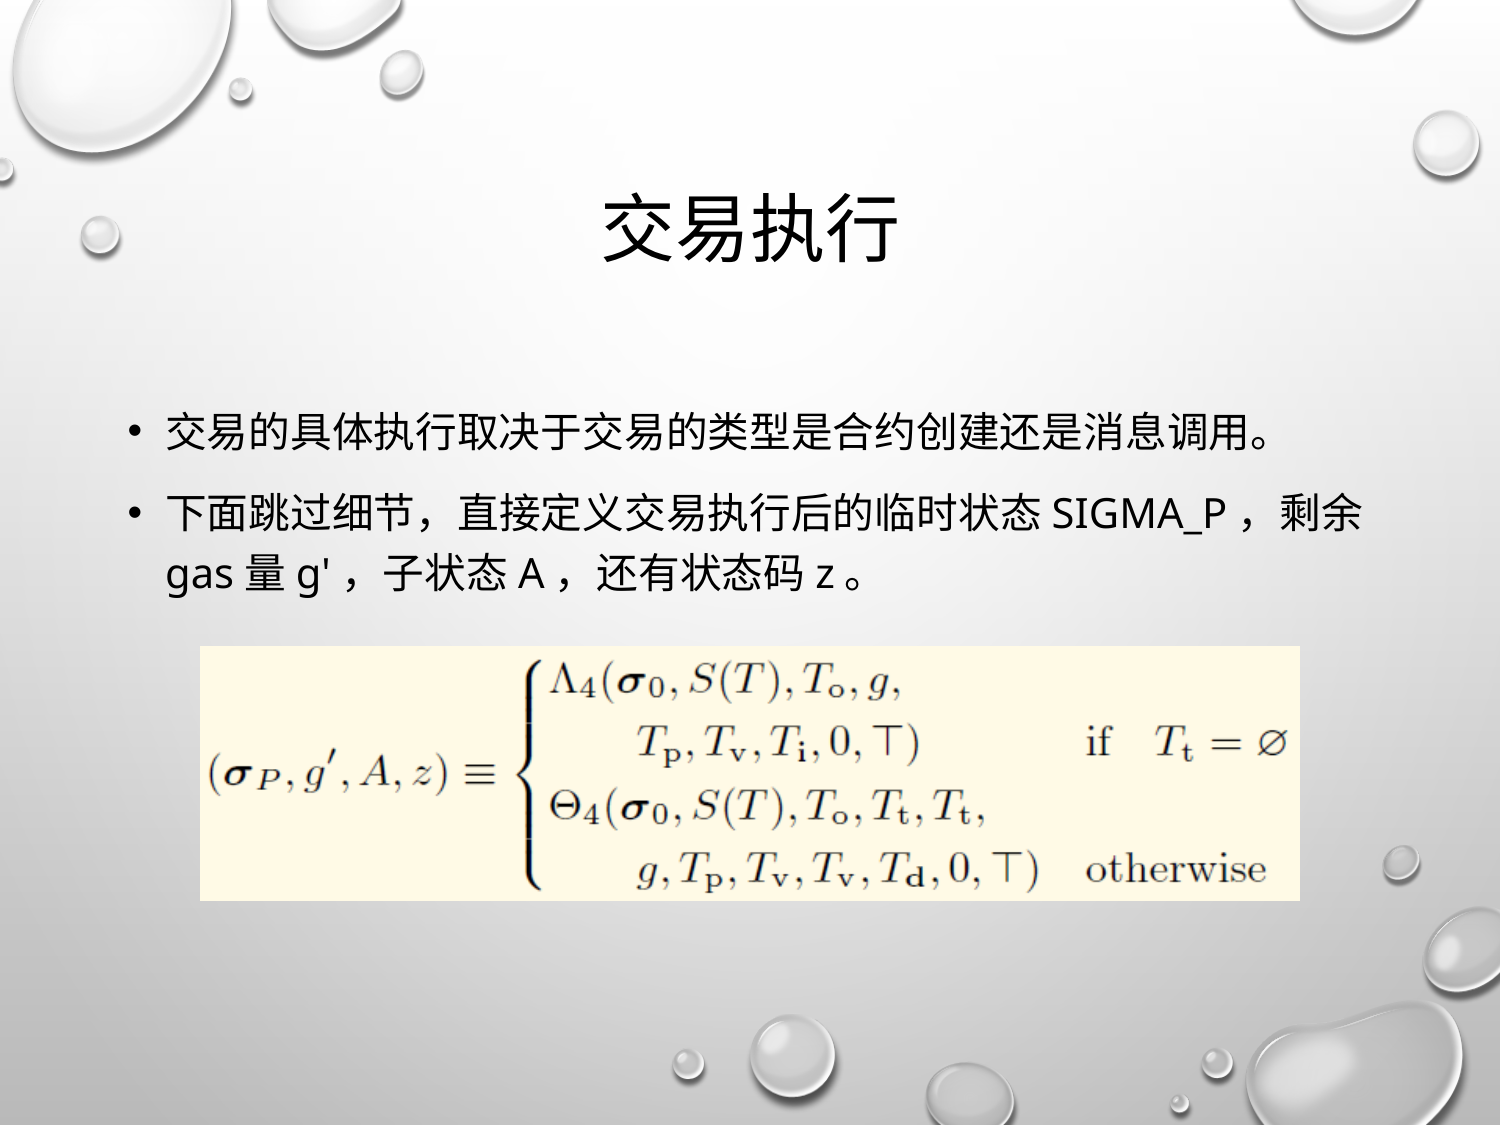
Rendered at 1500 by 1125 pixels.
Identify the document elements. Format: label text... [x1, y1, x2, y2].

list 交易的具体执行取决于交易的类型是合约创建还是消息调用。 下面跳过细节，直接定义交易执行后的临时状态sigma_P，剩余gas量g'，子状态A，还有状态码z。 [112, 388, 1388, 950]
picture [0, 0, 1500, 1125]
title 交易执行 [112, 101, 1388, 364]
